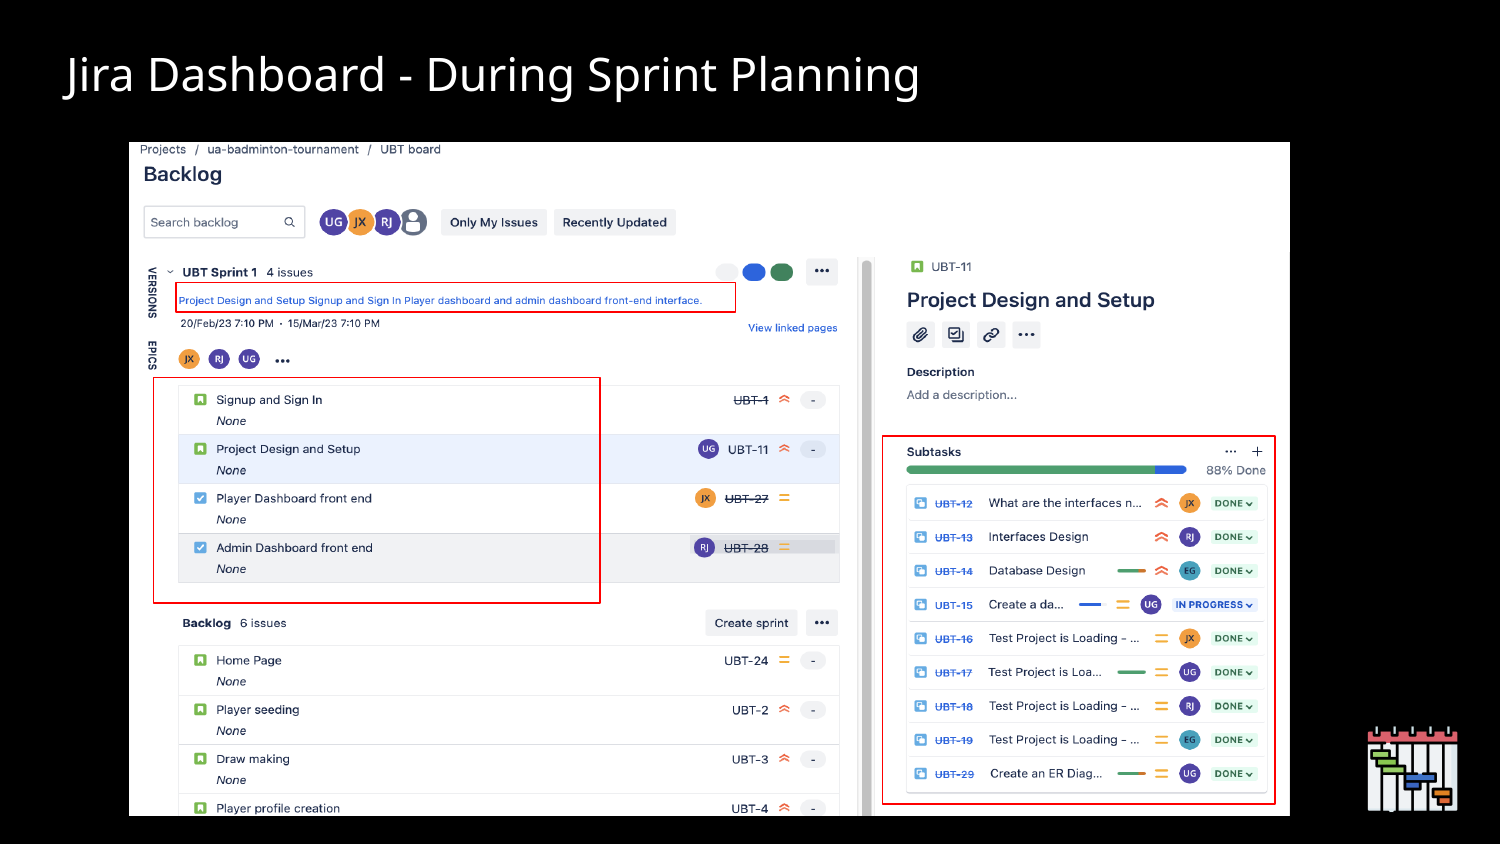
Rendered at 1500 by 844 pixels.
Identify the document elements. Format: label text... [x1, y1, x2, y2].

picture [1365, 721, 1460, 817]
title Jira Dashboard - During Sprint Planning [51, 34, 1449, 129]
picture [129, 141, 1290, 816]
